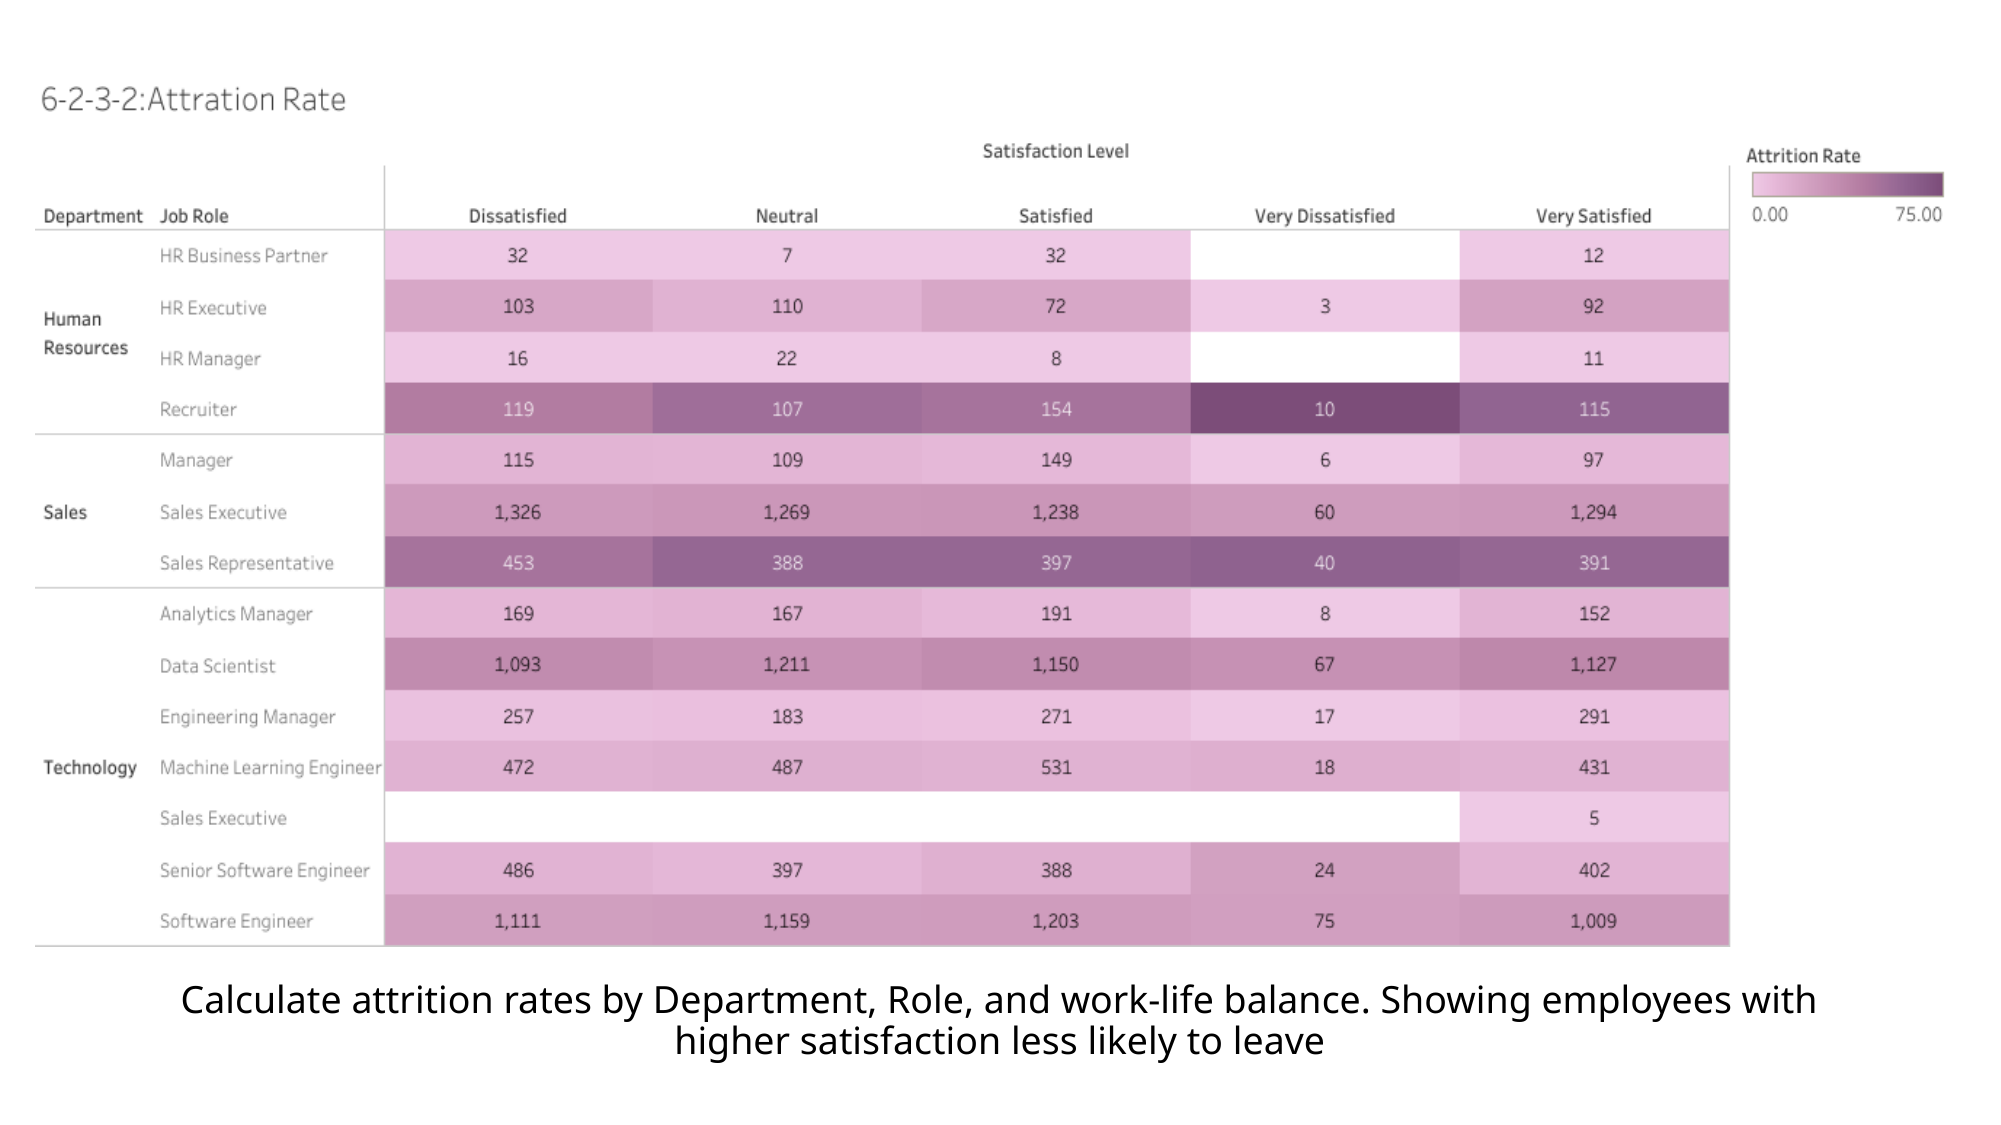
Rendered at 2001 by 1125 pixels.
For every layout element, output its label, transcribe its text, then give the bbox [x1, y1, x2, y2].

text_box Calculate attrition rates by Department, Role, and work-life balance. Showing employees with higher satisfaction less likely to leave [105, 971, 1895, 1070]
picture [35, 66, 1950, 947]
